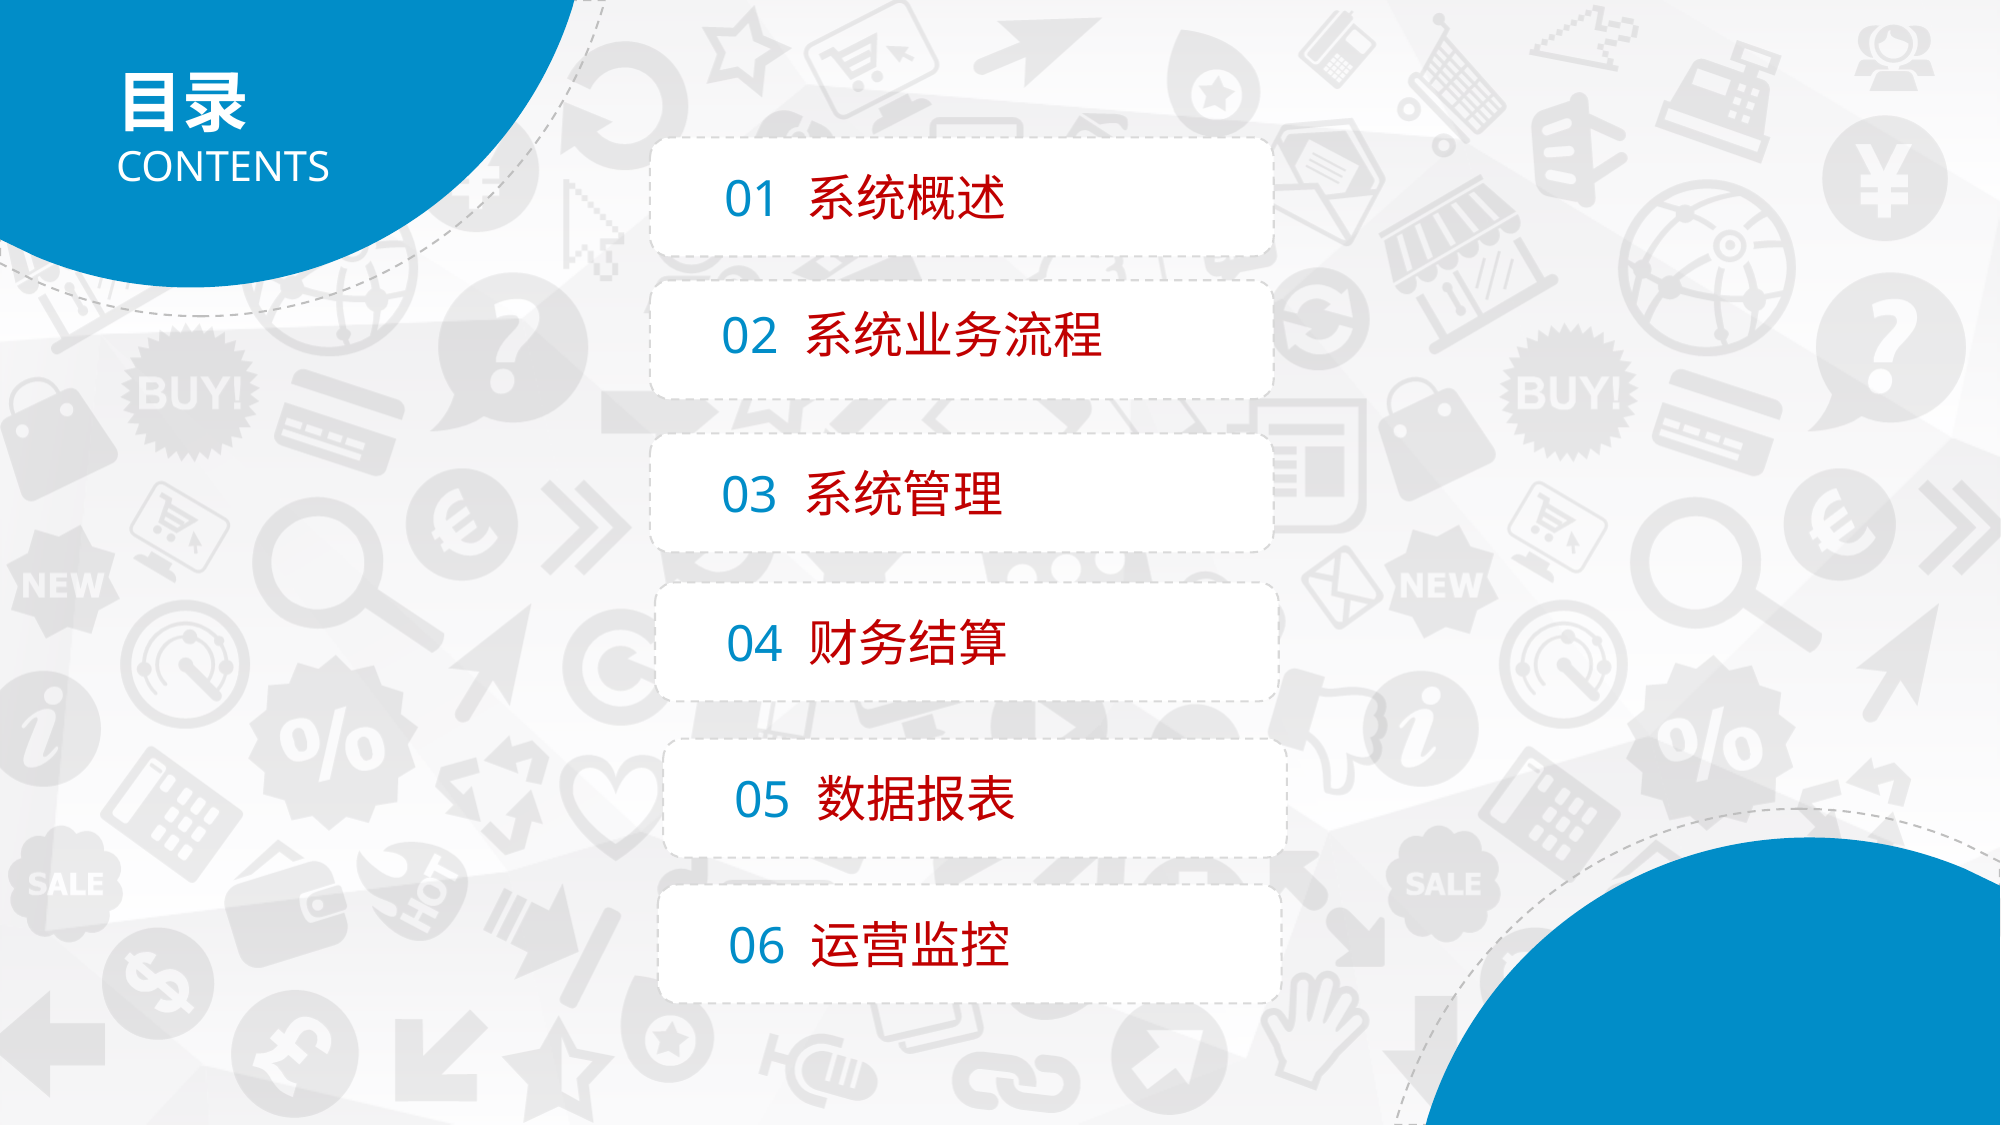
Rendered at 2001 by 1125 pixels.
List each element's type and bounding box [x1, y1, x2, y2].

text_box [0, 0, 605, 317]
text_box [1395, 808, 2000, 1125]
text_box [649, 280, 1274, 400]
text_box [649, 137, 1274, 257]
text_box [663, 738, 1287, 858]
text_box [654, 582, 1279, 702]
text_box [649, 433, 1274, 553]
text_box [657, 884, 1282, 1004]
picture [0, 0, 2001, 1125]
